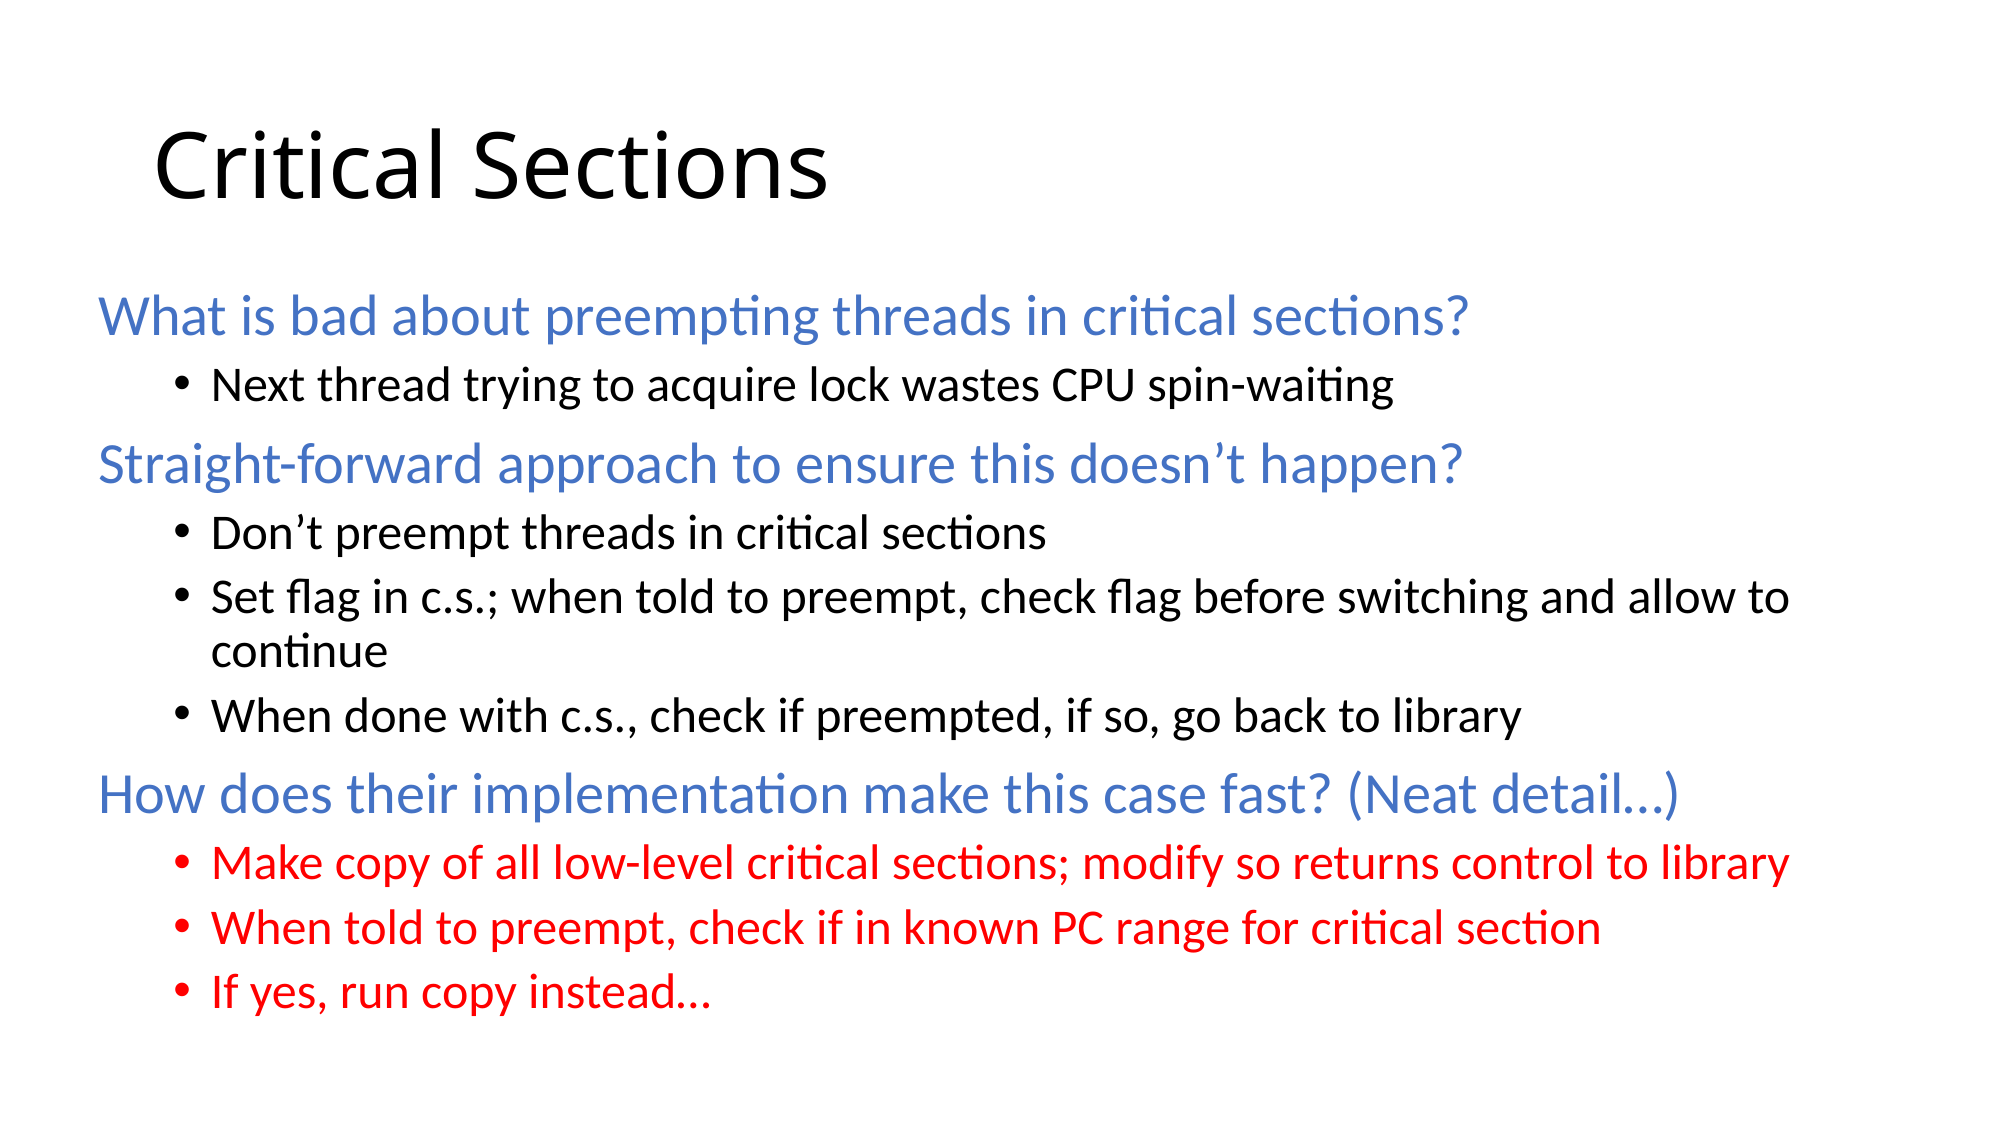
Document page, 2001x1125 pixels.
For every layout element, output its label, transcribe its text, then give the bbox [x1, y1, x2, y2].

list What is bad about preempting threads in critical sections? Next thread trying to acquire lock wastes CPU spin-waiting Straight-forward approach to ensure this doesn’t happen? Don’t preempt threads in critical sections Set flag in c.s.; when told to preempt, check flag before switching and allow to continue When done with c.s., check if preempted, if so, go back to library How does their implementation make this case fast? (Neat detail…) Make copy of all low-level critical sections; modify so returns control to library When told to preempt, check if in known PC range for critical section If yes, run copy instead… [83, 277, 1809, 1079]
title Critical Sections [137, 59, 1863, 278]
